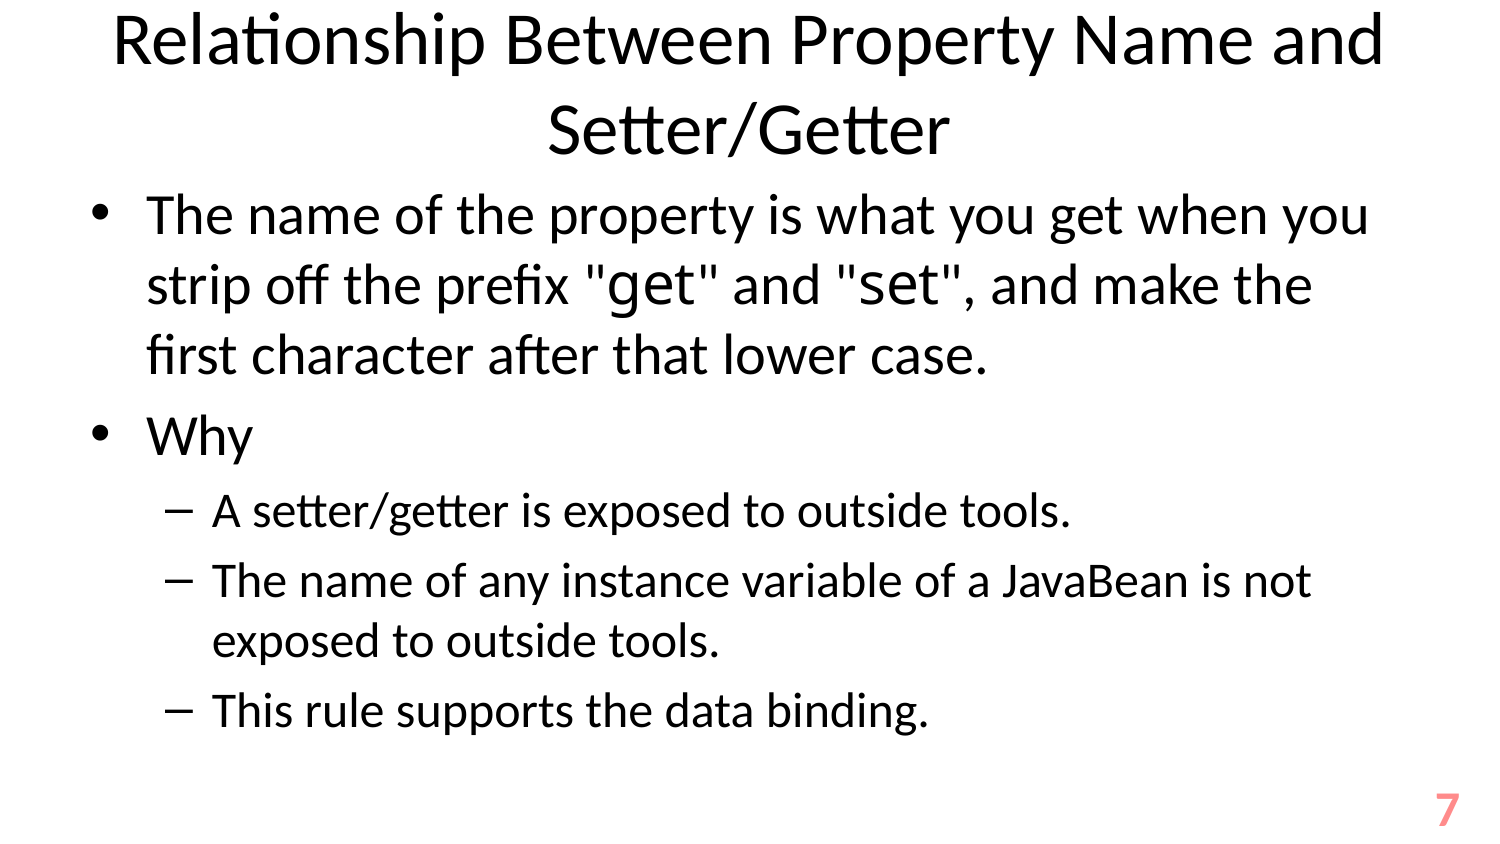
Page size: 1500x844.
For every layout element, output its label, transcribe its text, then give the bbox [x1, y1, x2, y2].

title Relationship Between Property Name and Setter/Getter [75, 9, 1425, 150]
slide_number 7 [1125, 784, 1475, 830]
list The name of the property is what you get when you strip off the prefix "get" and "set", and make the first character after that lower case. Why A setter/getter is exposed to outside tools. The name of any instance variable of a JavaBean is not exposed to outside tools. This rule supports the data binding. [75, 168, 1425, 807]
